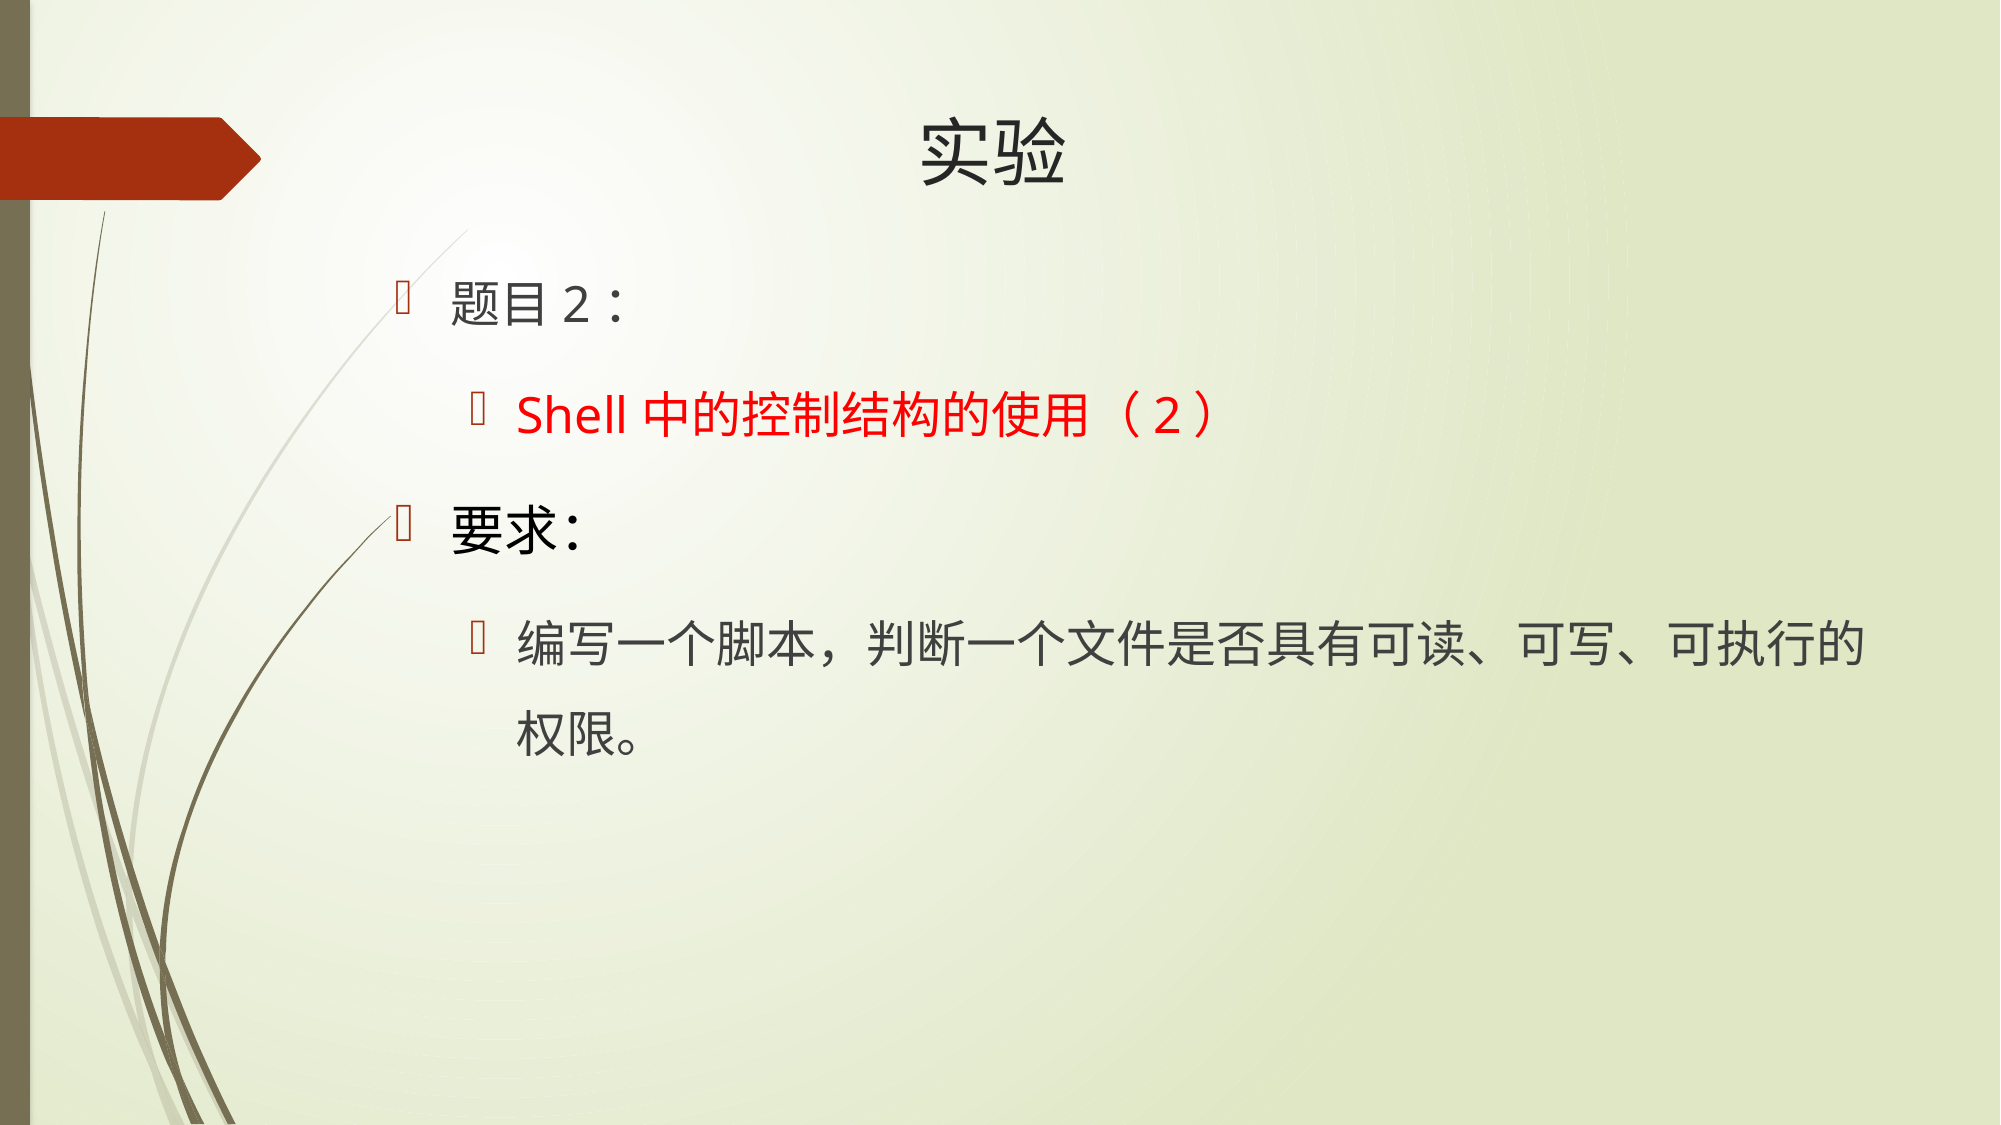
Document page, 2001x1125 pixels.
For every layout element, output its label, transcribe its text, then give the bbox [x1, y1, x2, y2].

list 题目2： Shell中的控制结构的使用（2） 要求： 编写一个脚本，判断一个文件是否具有可读、可写、可执行的权限。 [379, 234, 1930, 907]
title 实验 [261, 97, 1724, 235]
